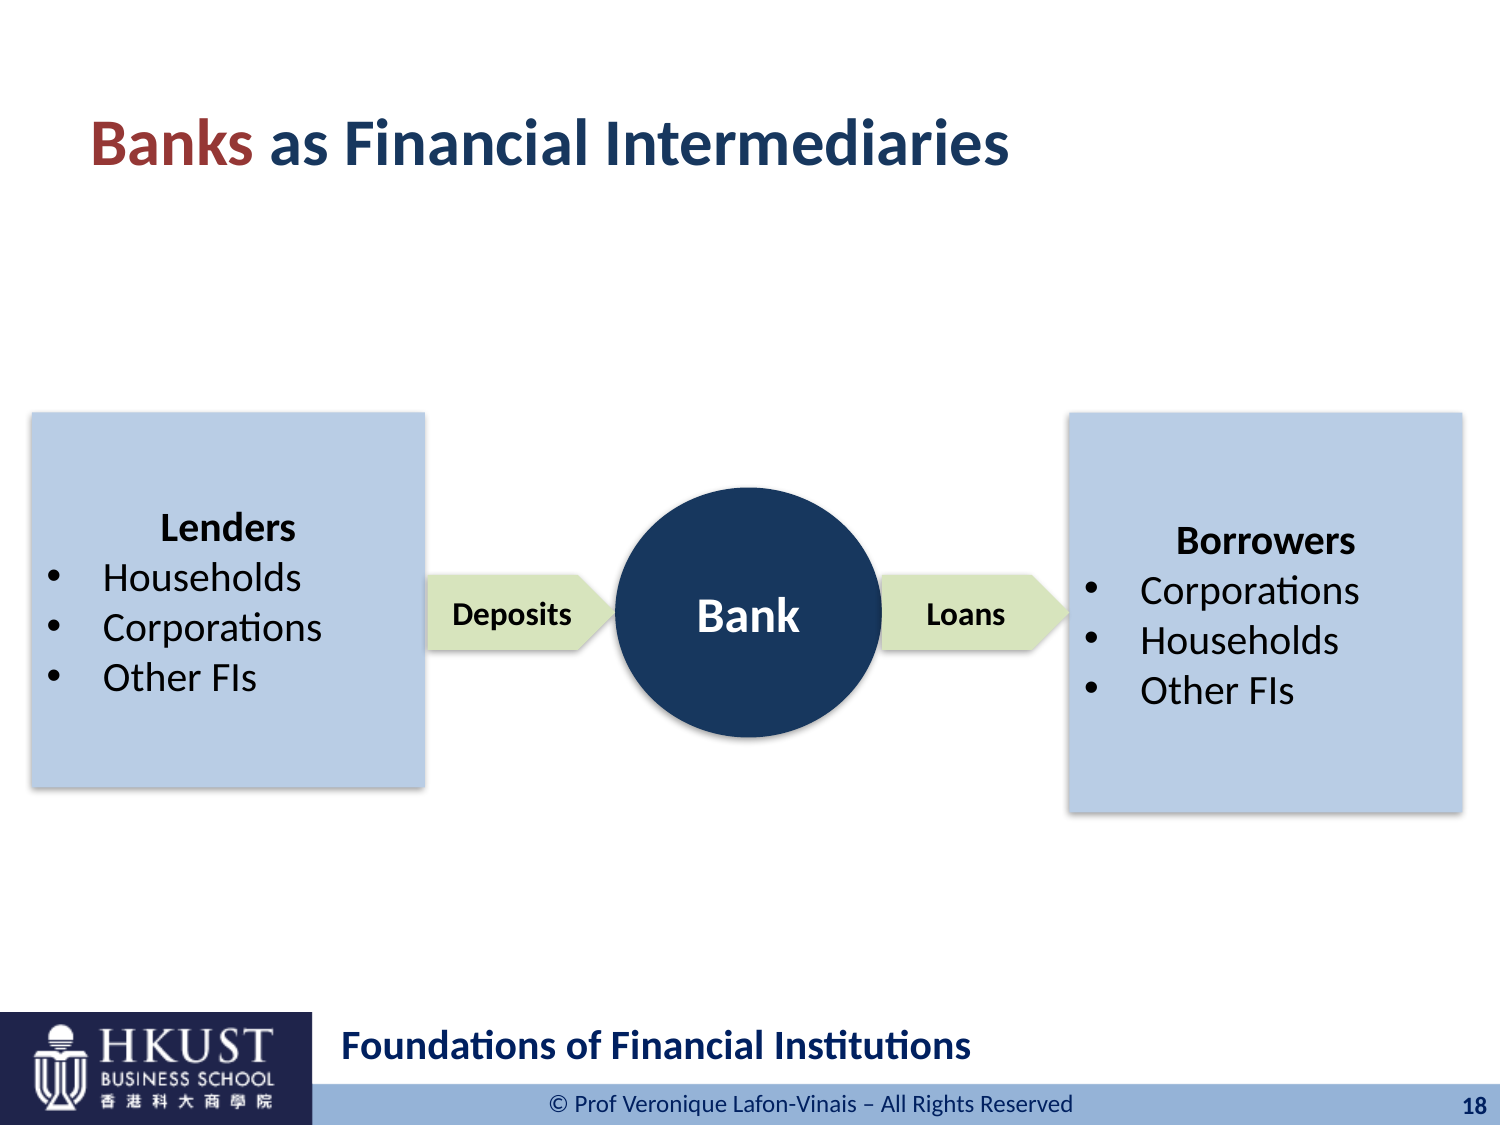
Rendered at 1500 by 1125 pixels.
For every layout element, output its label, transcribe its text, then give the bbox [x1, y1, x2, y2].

text_box Borrowers Corporations Households Other FIs [1069, 412, 1463, 813]
footer Foundations of Financial Institutions [326, 1007, 1500, 1078]
text_box Lenders Households Corporations Other FIs [31, 412, 426, 788]
picture [0, 1012, 1500, 1125]
text_box Deposits [426, 574, 616, 651]
slide_number 18 [1351, 1080, 1500, 1125]
text_box Loans [881, 574, 1070, 651]
title Banks as Financial Intermediaries [74, 44, 1426, 233]
text_box Bank [614, 486, 877, 739]
